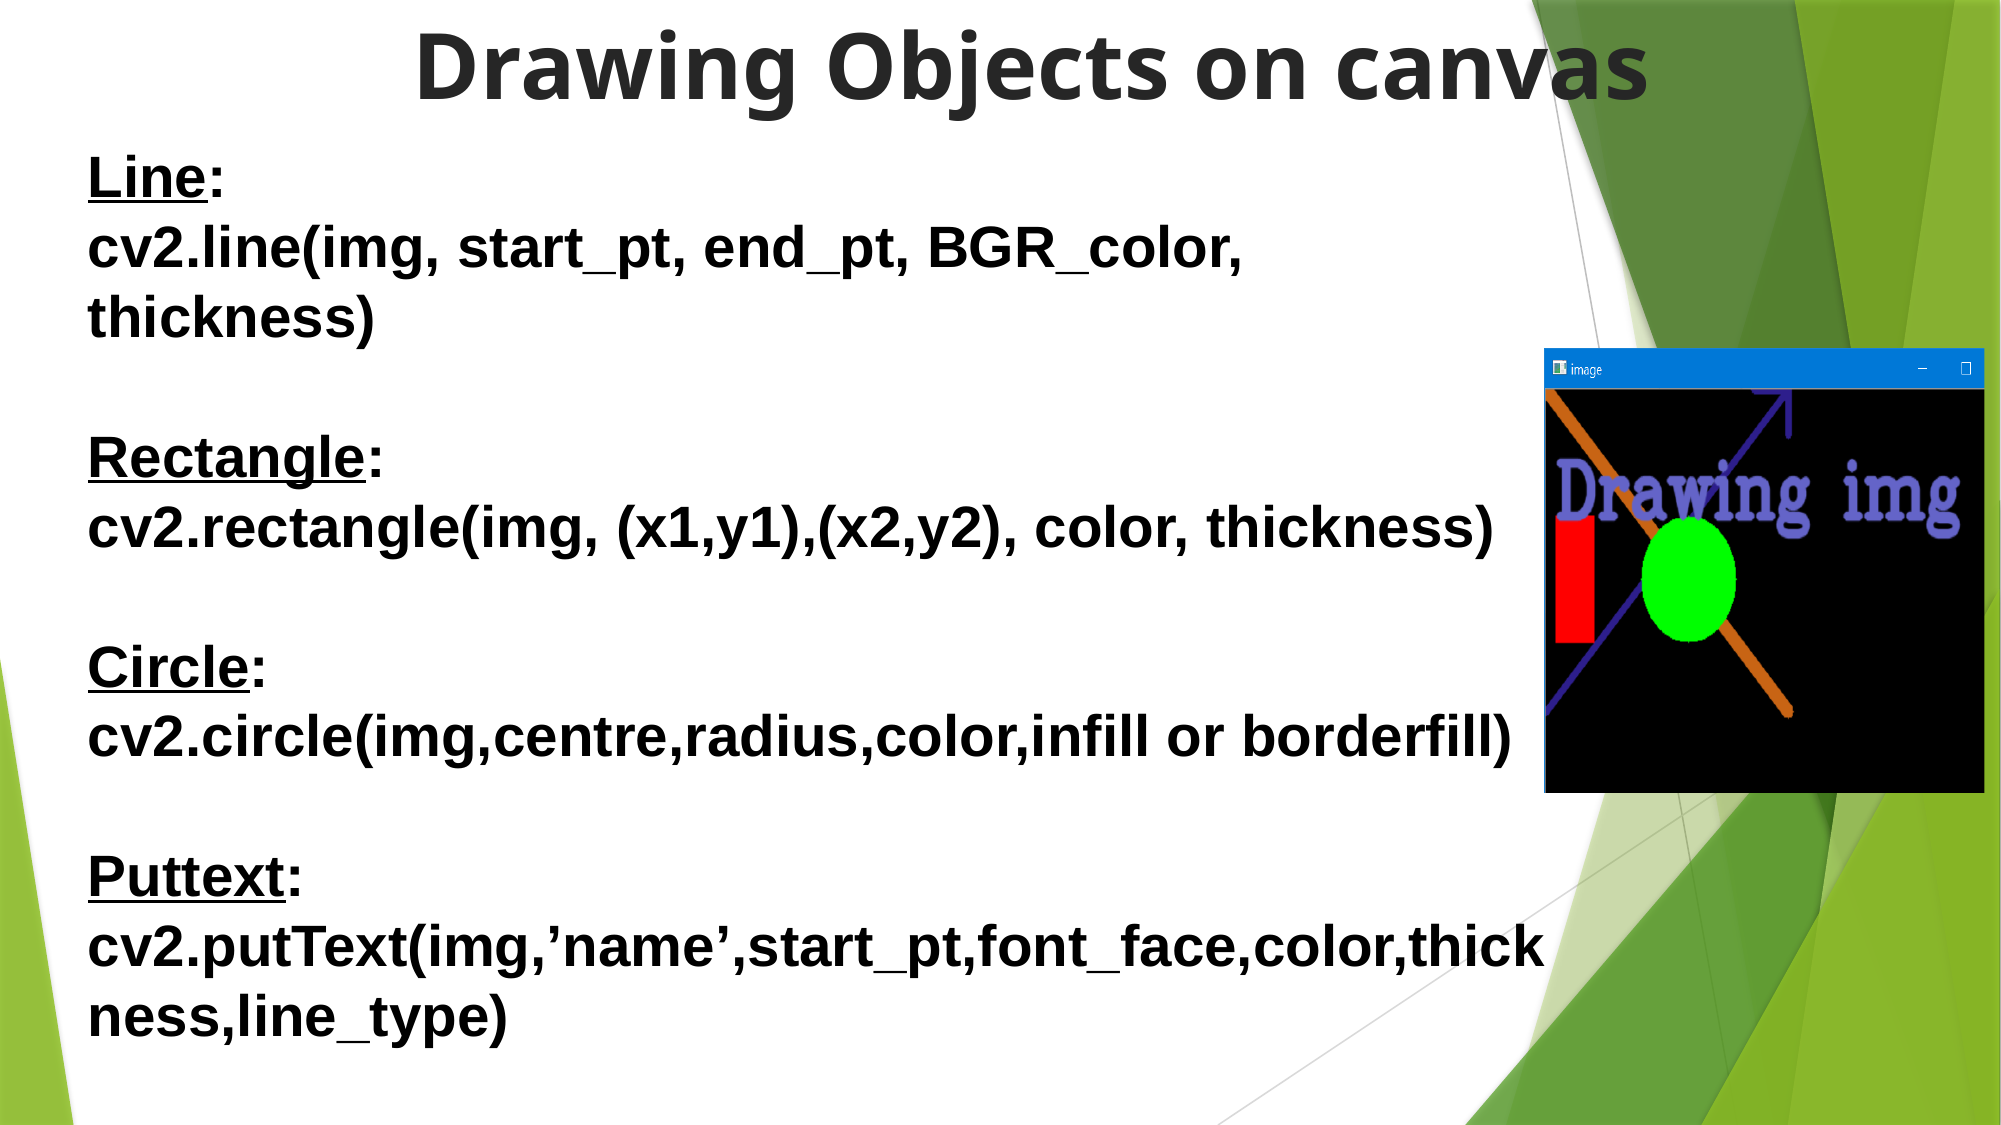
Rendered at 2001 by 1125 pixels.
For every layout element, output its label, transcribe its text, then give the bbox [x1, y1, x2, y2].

text_box Drawing Objects on canvas [124, 0, 1940, 125]
picture [1496, 348, 1985, 793]
text_box Line: cv2.line(img, start_pt, end_pt, BGR_color, thickness) Rectangle: cv2.rectangle(img, (x1,y1),(x2,y2), color, thickness) Circle: cv2.circle(img,centre,radius,color,infill or borderfill) Puttext: cv2.putText(img,’name’,start_pt,font_face,color,thickness,line_type) [72, 131, 1563, 1125]
